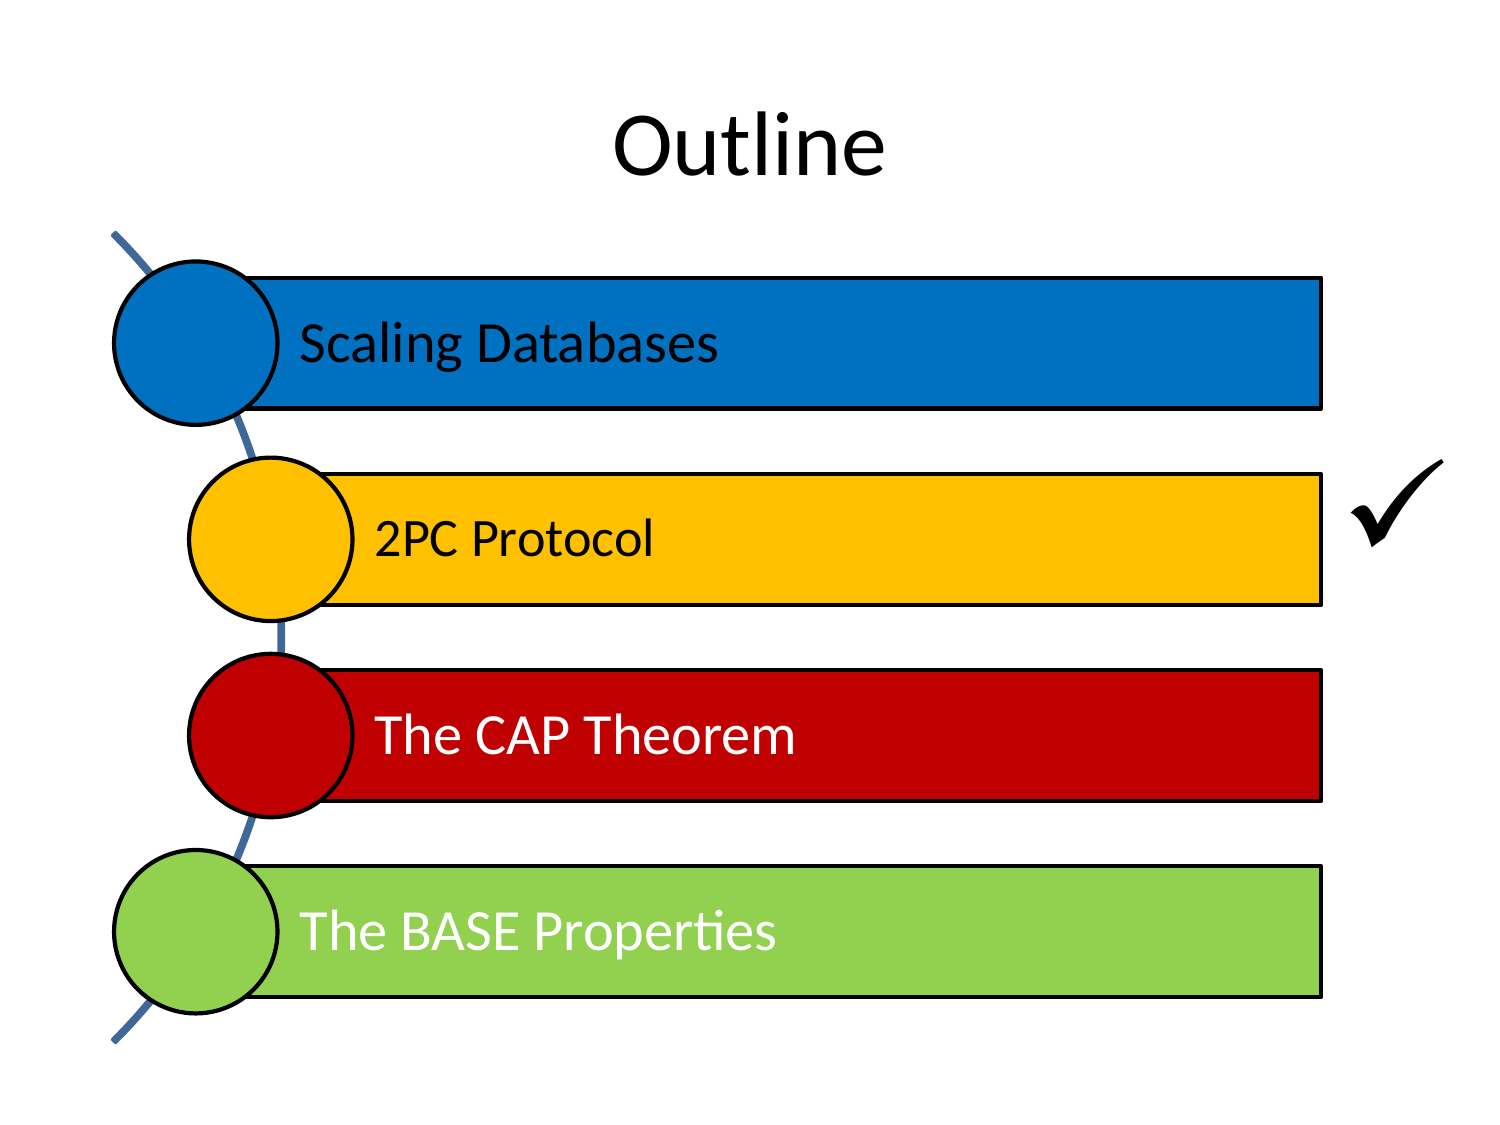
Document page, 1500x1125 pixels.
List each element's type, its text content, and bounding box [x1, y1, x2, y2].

title Outline [75, 45, 1425, 233]
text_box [99, 212, 1334, 1063]
text_box [1338, 443, 1500, 623]
